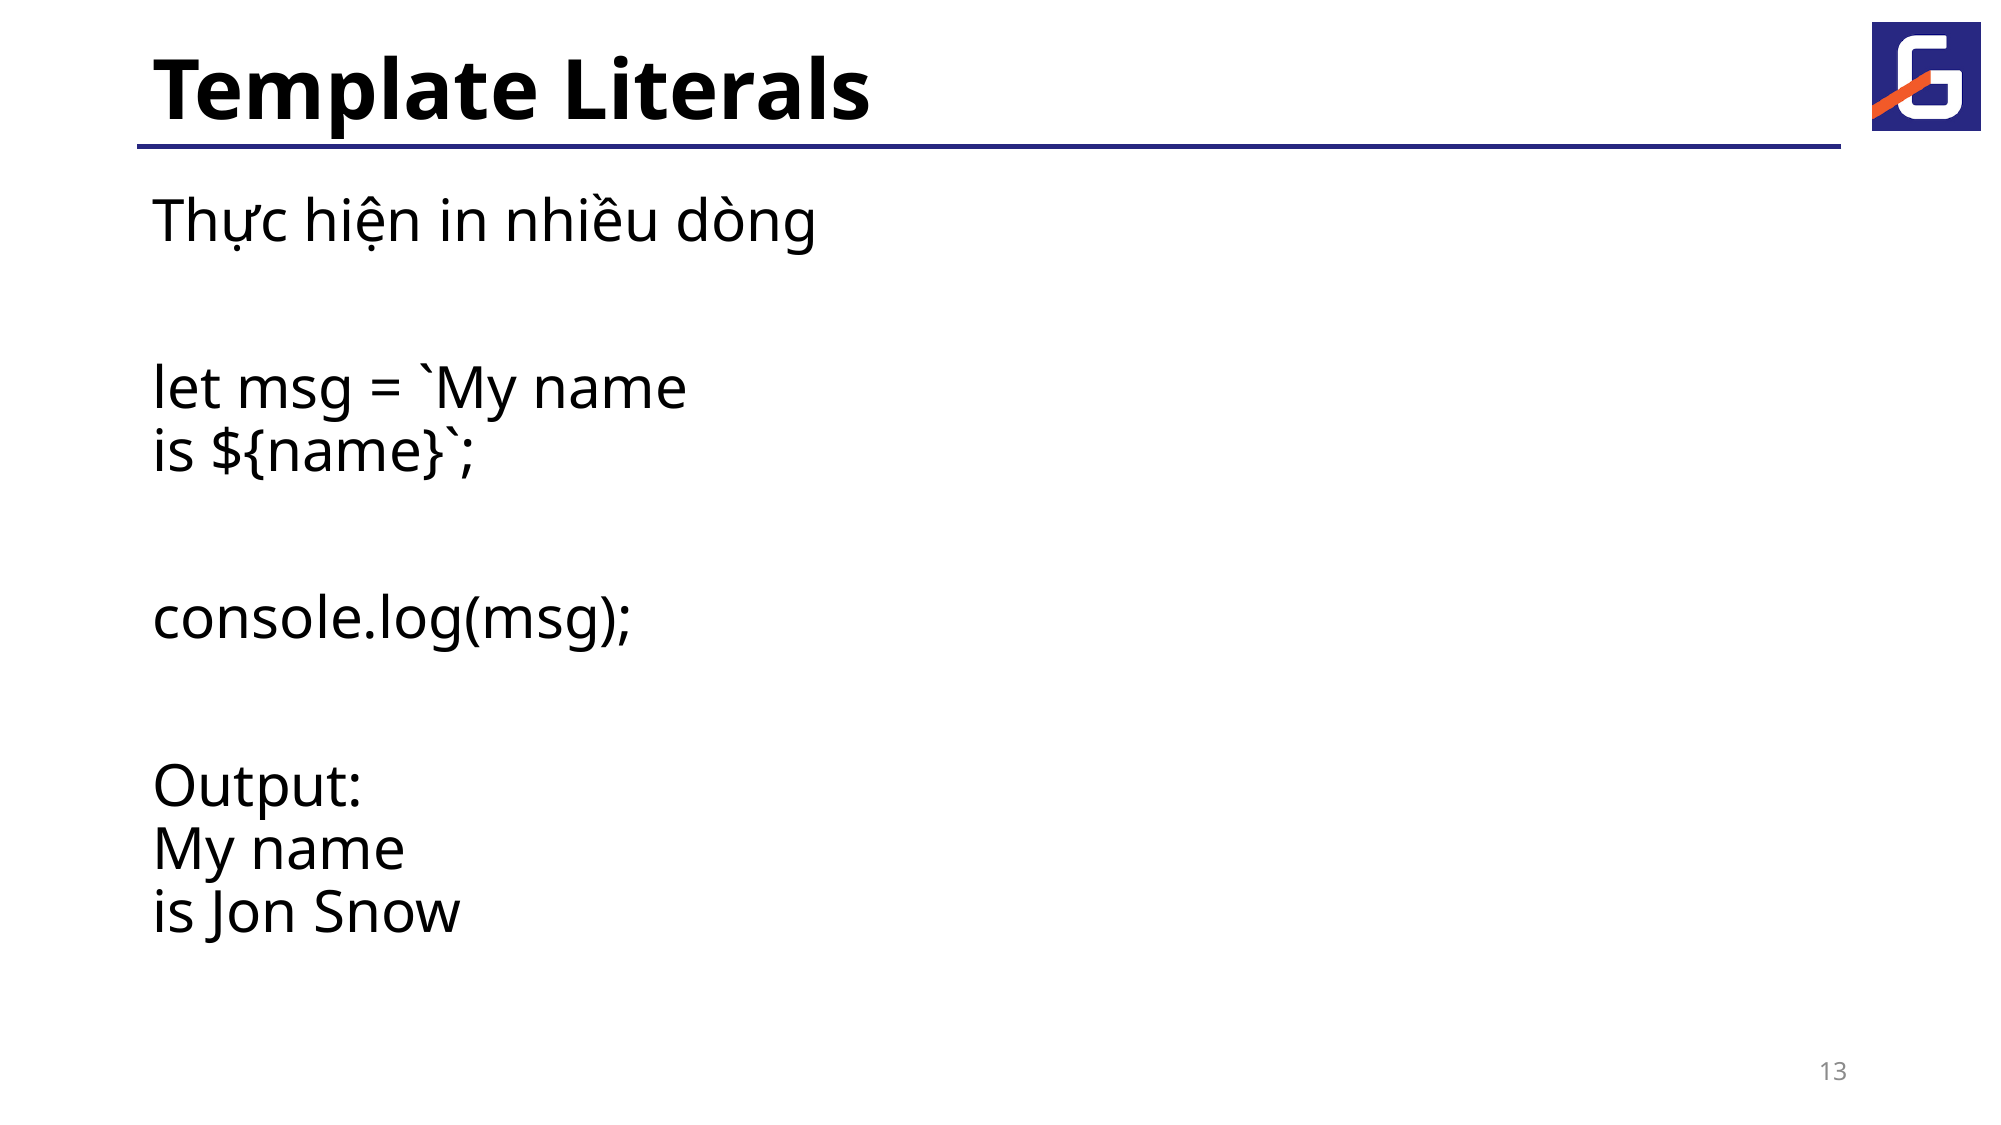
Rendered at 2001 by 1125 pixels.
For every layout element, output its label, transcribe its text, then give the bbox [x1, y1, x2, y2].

list Thực hiện in nhiều dòng let msg = `My name is ${name}`; console.log(msg); Output: My name is Jon Snow [137, 183, 1863, 1014]
picture [1872, 22, 1981, 131]
title Template Literals [137, 26, 1863, 160]
slide_number 13 [1412, 1042, 1863, 1103]
